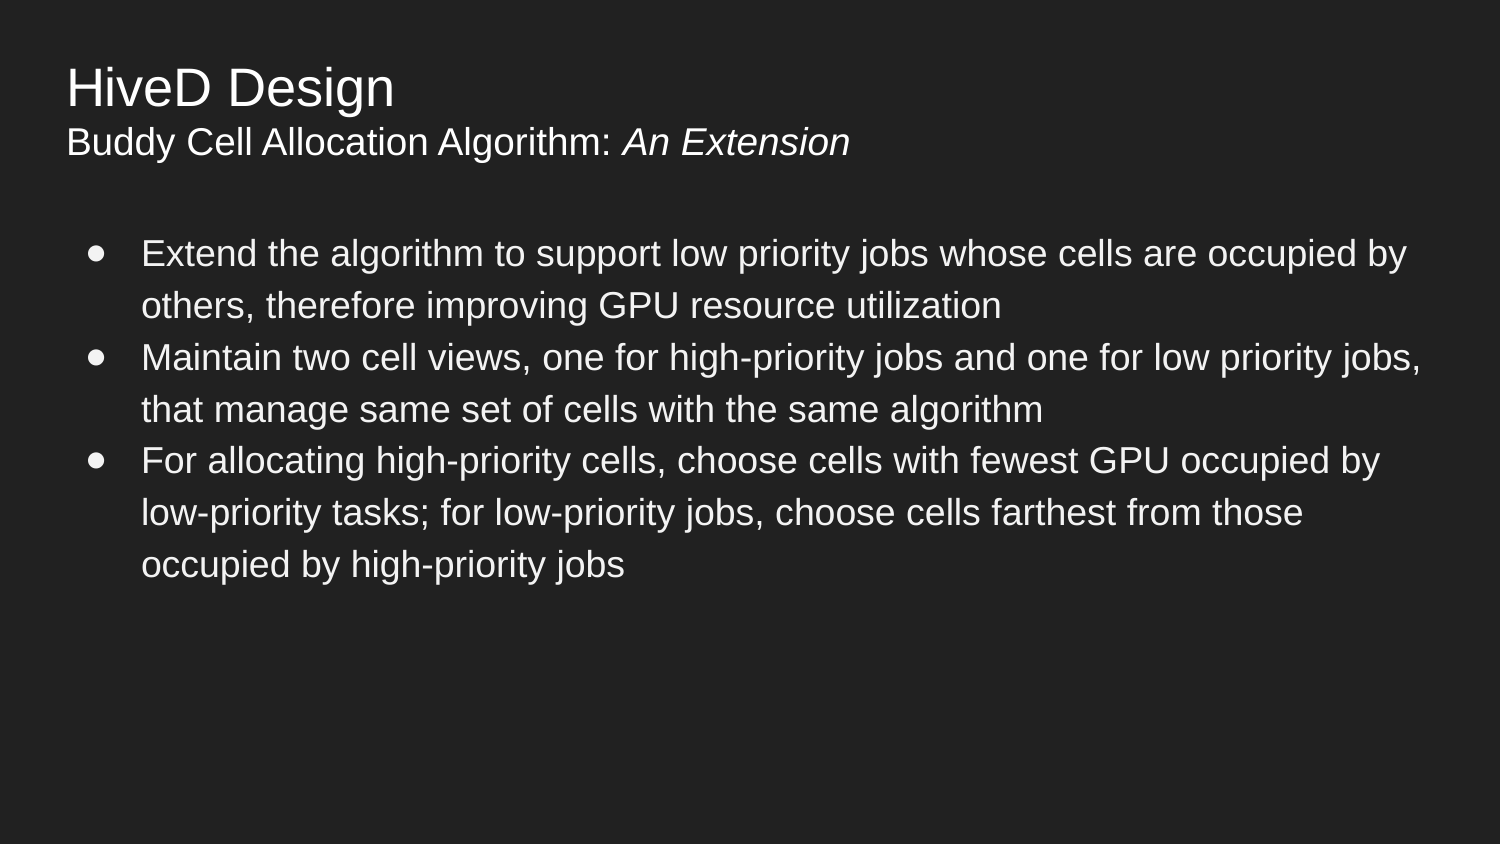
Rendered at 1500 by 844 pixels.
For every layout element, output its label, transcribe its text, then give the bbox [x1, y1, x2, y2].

list Extend the algorithm to support low priority jobs whose cells are occupied by others, therefore improving GPU resource utilization Maintain two cell views, one for high-priority jobs and one for low priority jobs, that manage same set of cells with the same algorithm For allocating high-priority cells, choose cells with fewest GPU occupied by low-priority tasks; for low-priority jobs, choose cells farthest from those occupied by high-priority jobs [51, 207, 1449, 750]
title HiveD Design Buddy Cell Allocation Algorithm: An Extension [51, 37, 1449, 180]
